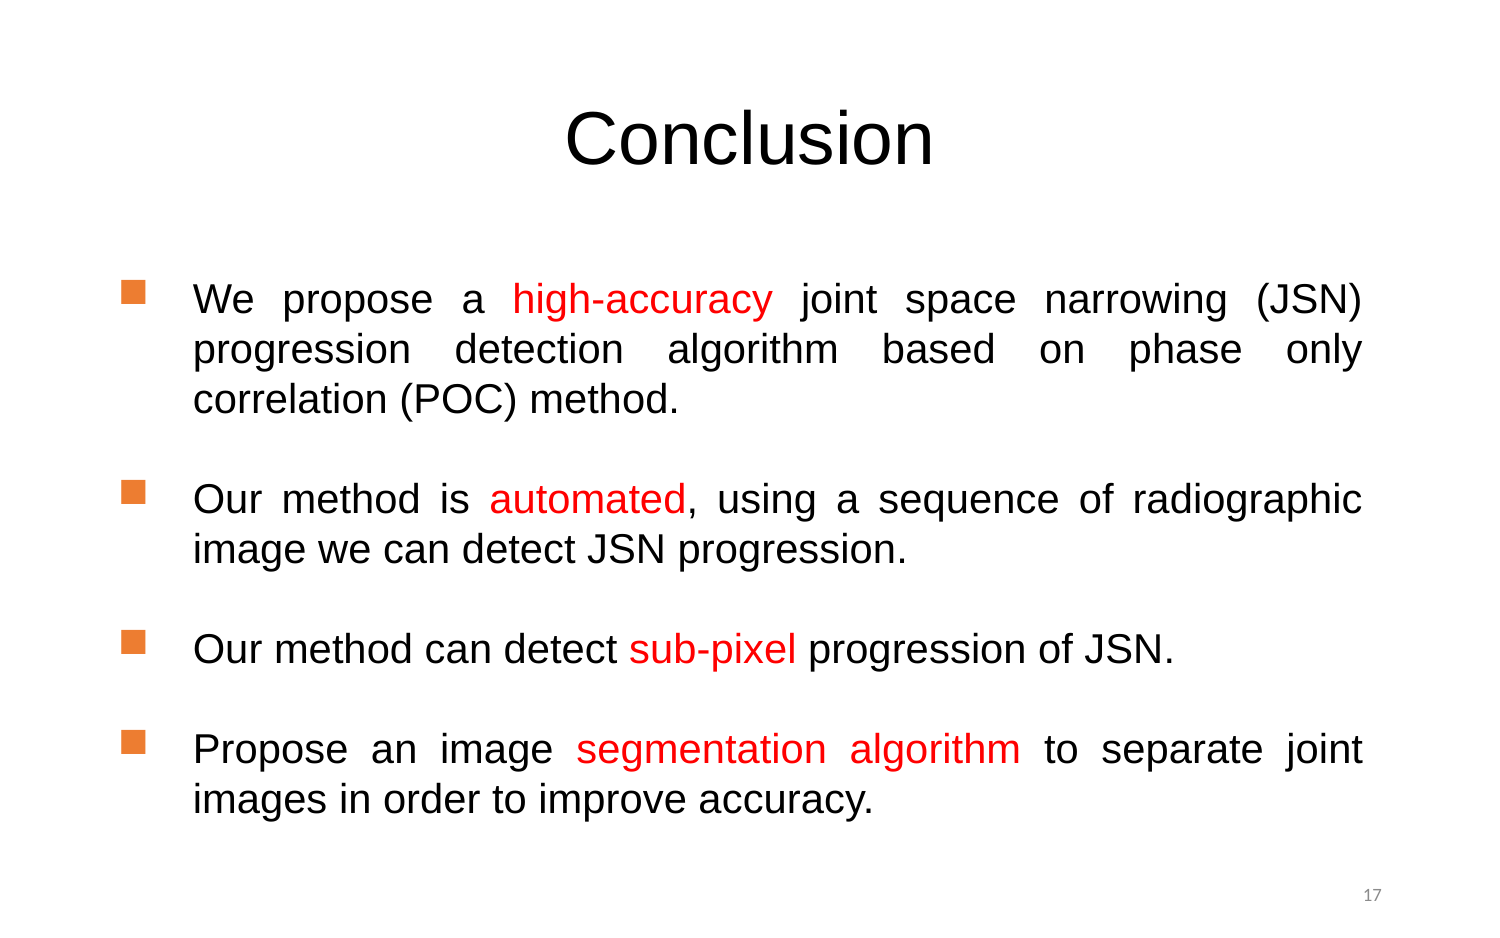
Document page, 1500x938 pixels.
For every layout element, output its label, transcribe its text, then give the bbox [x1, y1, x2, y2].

slide_number 17 [1059, 868, 1397, 919]
text_box We propose a high-accuracy joint space narrowing (JSN) progression detection algorithm based on phase only correlation (POC) method. Our method is automated, using a sequence of radiographic image we can detect JSN progression. Our method can detect sub-pixel progression of JSN. Propose an image segmentation algorithm to separate joint images in order to improve accuracy. [103, 264, 1378, 830]
text_box Conclusion [103, 49, 1397, 231]
